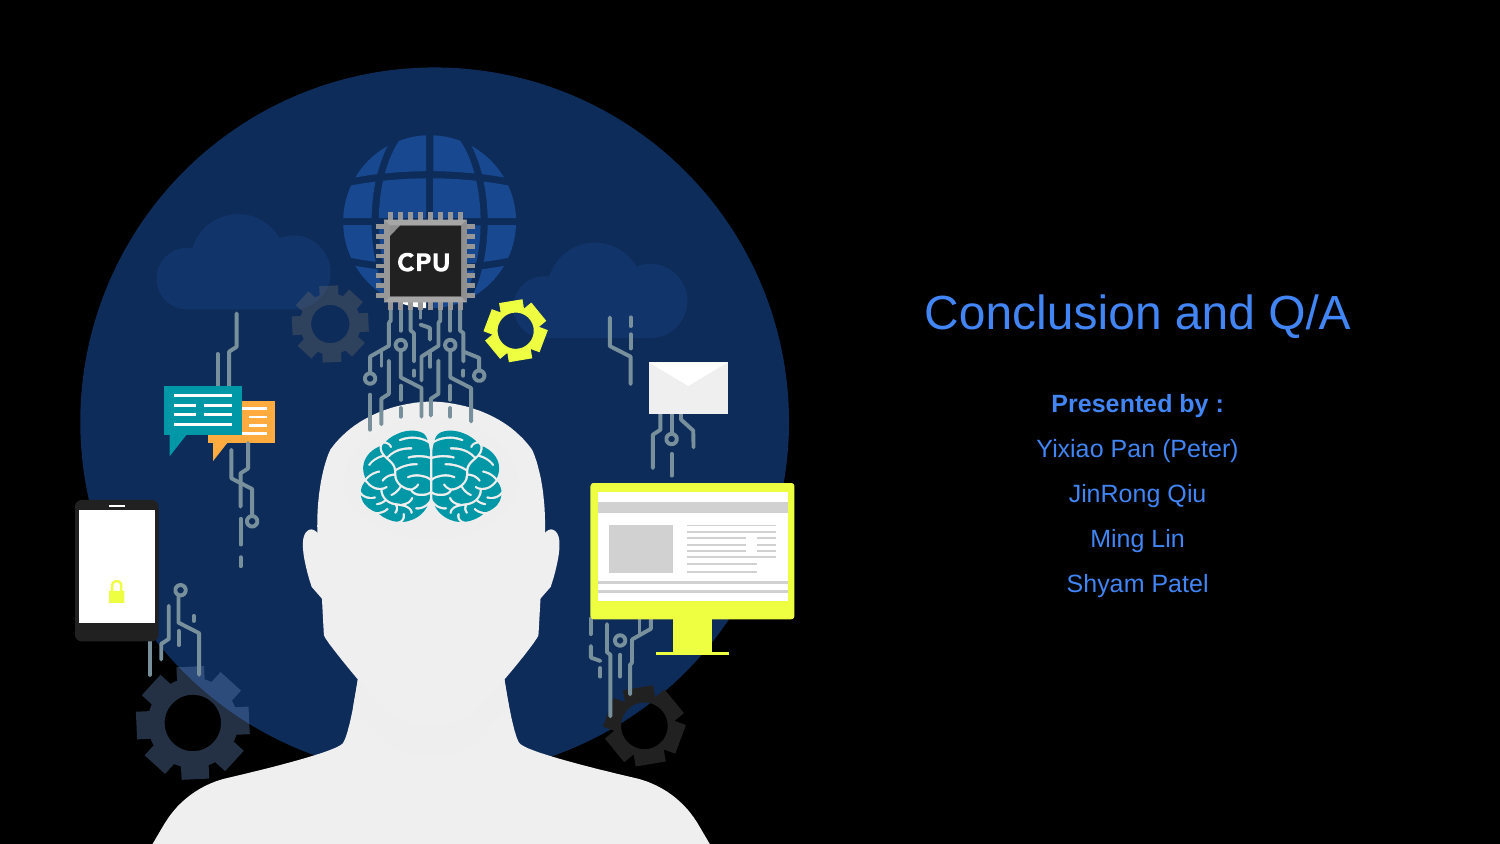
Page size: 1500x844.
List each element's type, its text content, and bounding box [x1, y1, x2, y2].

subtitle Presented by : Yixiao Pan (Peter) JinRong Qiu Ming Lin Shyam Patel [926, 357, 1350, 475]
title Conclusion and Q/A [799, 203, 1481, 422]
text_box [74, 67, 795, 844]
